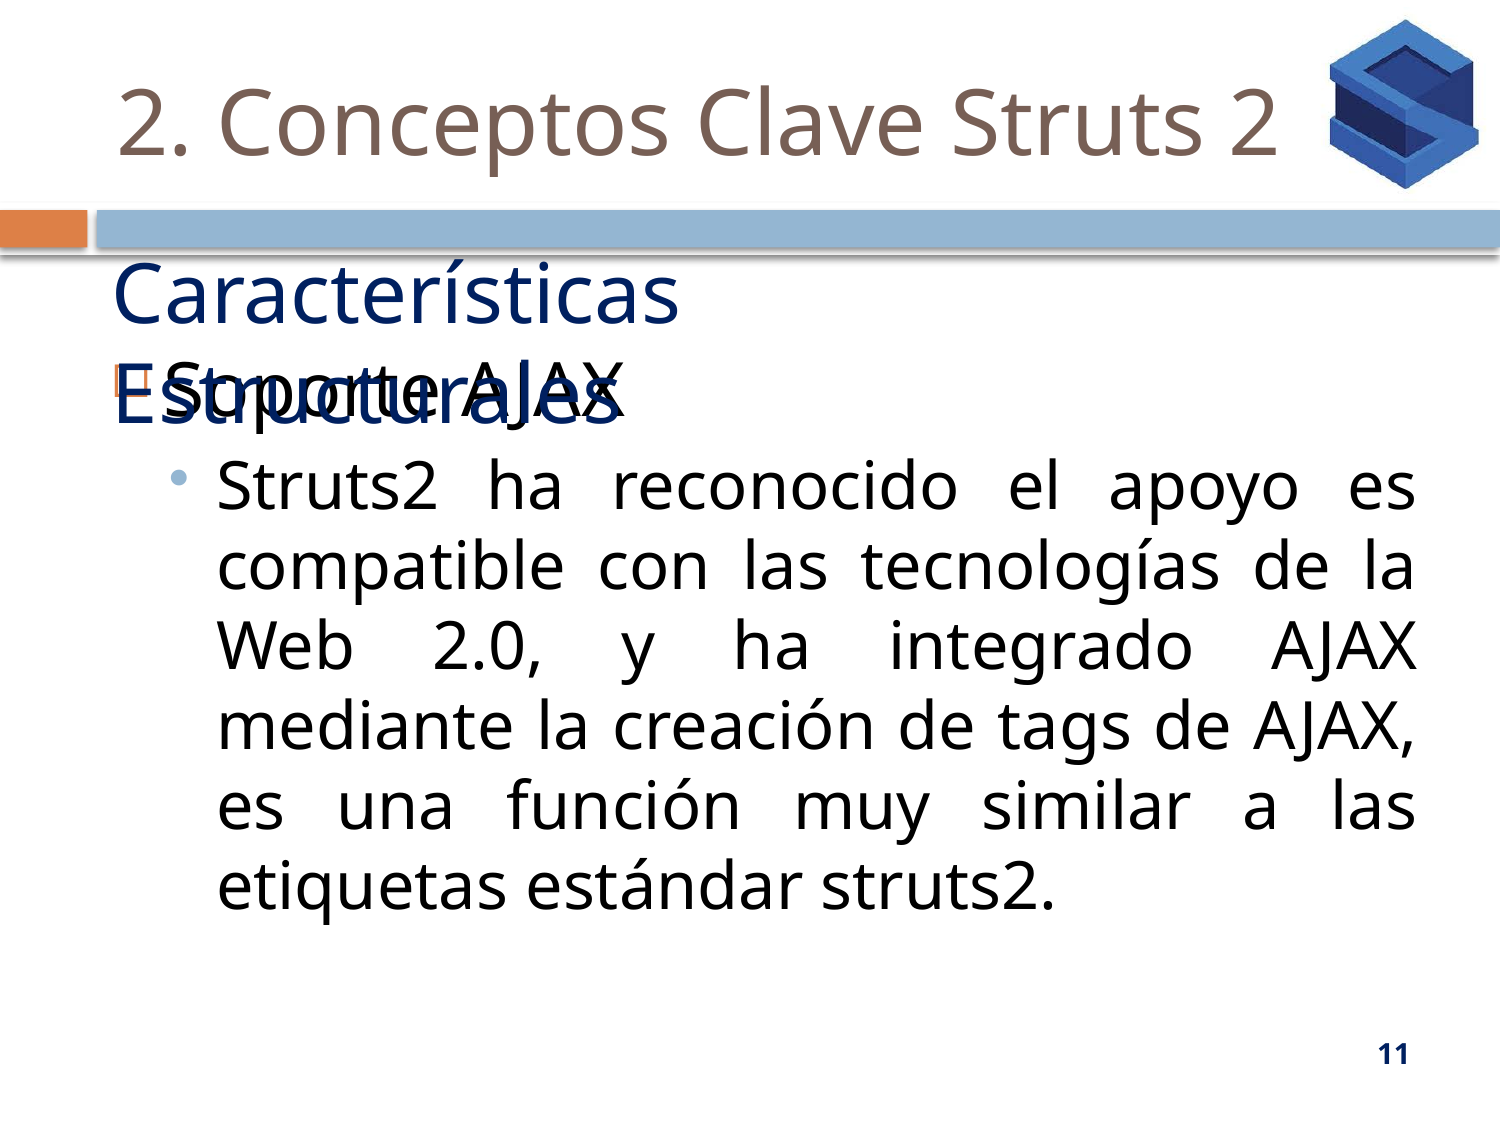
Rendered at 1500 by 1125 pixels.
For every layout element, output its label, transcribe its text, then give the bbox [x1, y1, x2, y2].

picture [1307, 7, 1500, 201]
text_box Características Estructurales [97, 232, 1137, 448]
title 2. Conceptos Clave Struts 2 [101, 37, 1439, 200]
slide_number 11 [1350, 1034, 1438, 1075]
list Soporte AJAX Struts2 ha reconocido el apoyo es compatible con las tecnologías de la Web 2.0, y ha integrado AJAX mediante la creación de tags de AJAX, es una función muy similar a las etiquetas estándar struts2. [96, 334, 1434, 1032]
